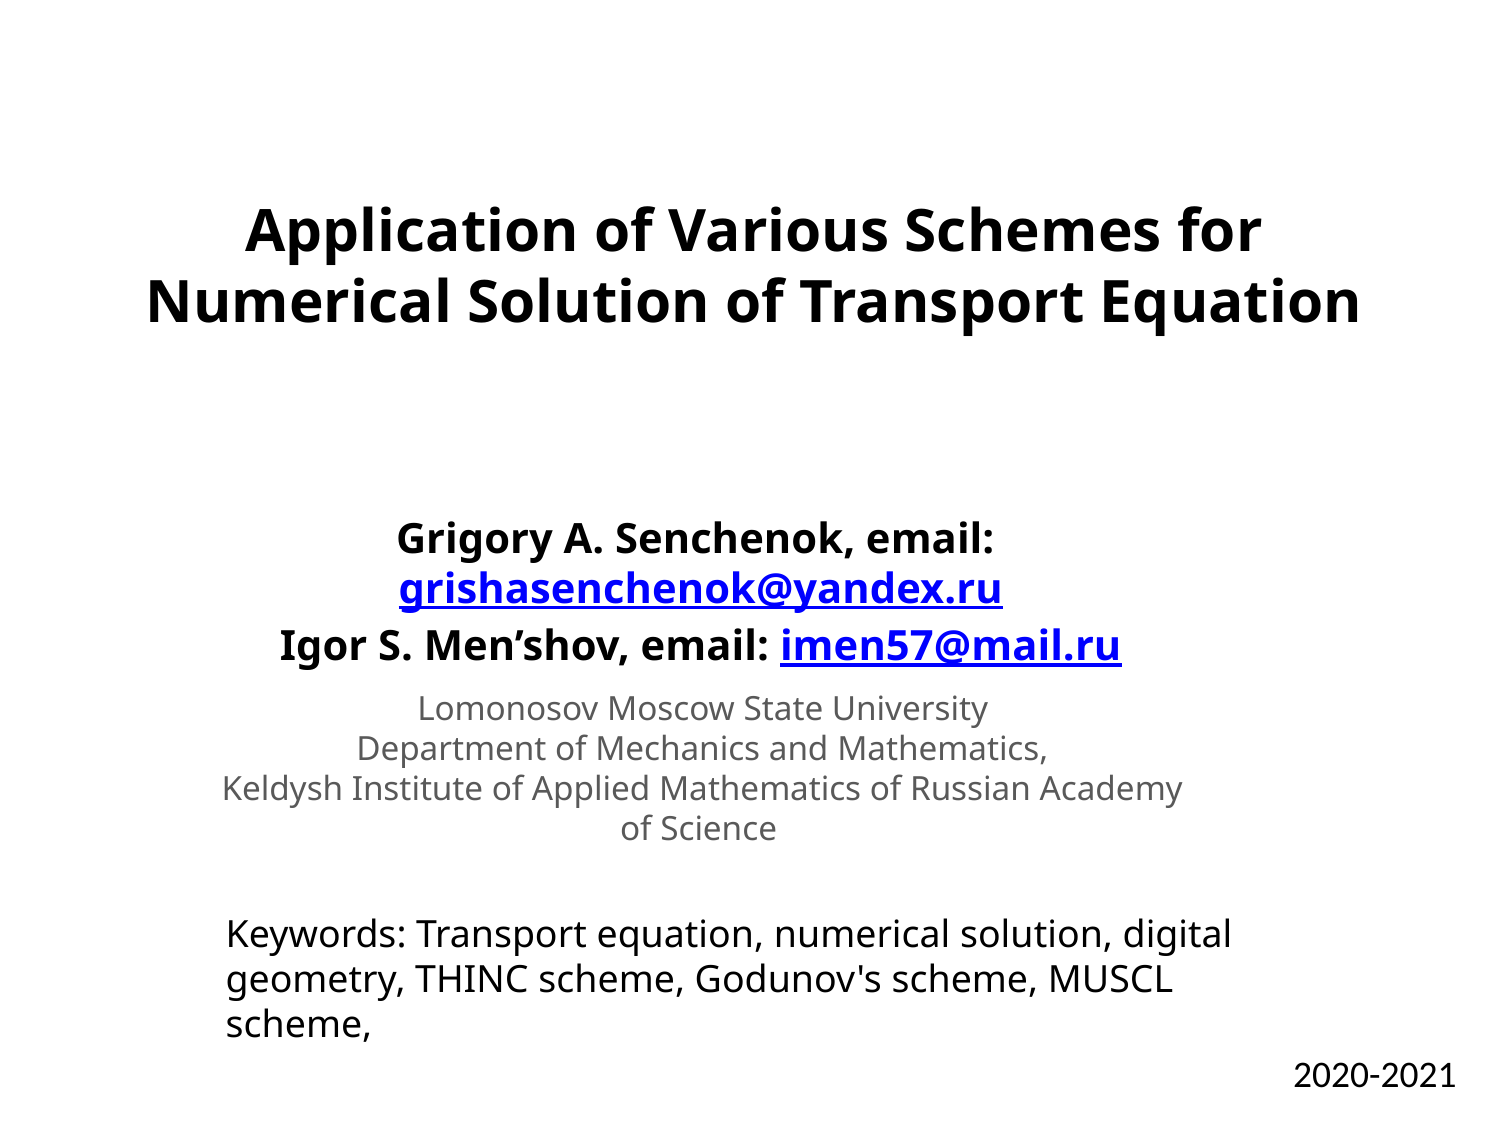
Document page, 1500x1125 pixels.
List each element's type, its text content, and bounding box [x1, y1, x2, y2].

text_box 2020-2021 [1278, 1042, 1472, 1103]
text_box Keywords: Transport equation, numerical solution, digital geometry, THINC scheme, Godunov's scheme, MUSCL scheme, [210, 902, 1301, 1053]
text_box Lomonosov Moscow State University Department of Mechanics and Mathematics, Keldysh Institute of Applied Mathematics of Russian Academy of Science [187, 679, 1219, 855]
subtitle Grigory A. Senchenok, email: grishasenchenok@yandex.ru Igor S. Men’shov, email: imen57@mail.ru [128, 503, 1273, 586]
title Application of Various Schemes for Numerical Solution of Transport Equation [117, 93, 1393, 434]
